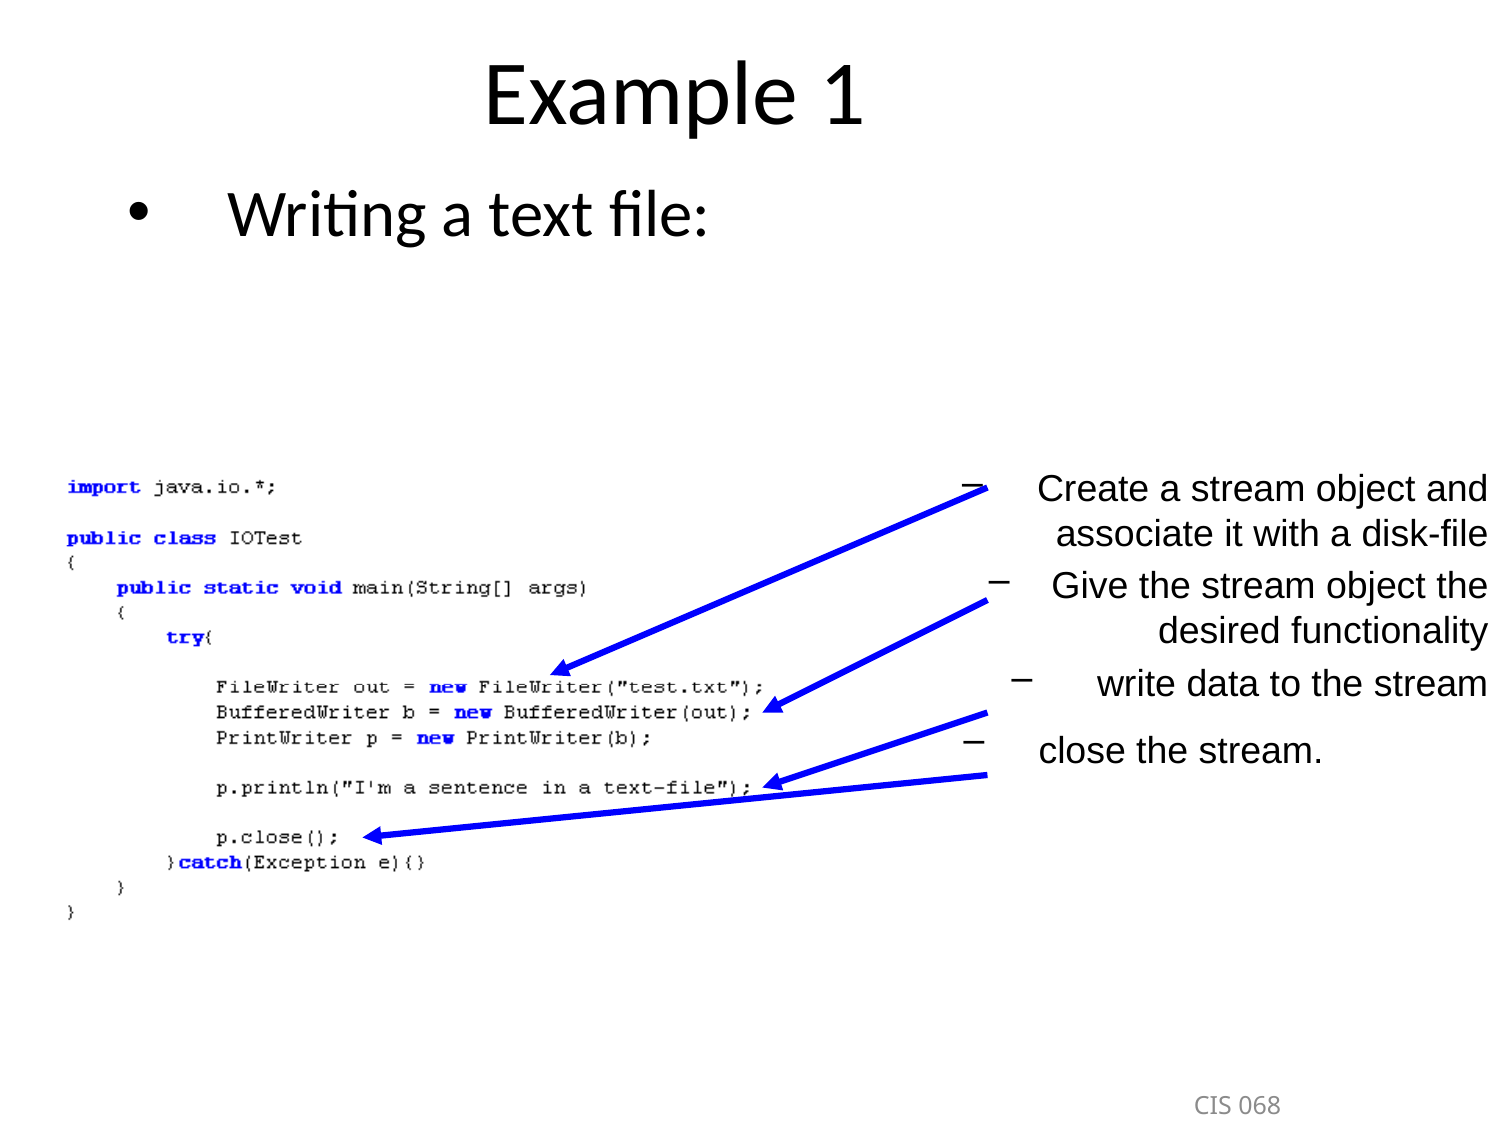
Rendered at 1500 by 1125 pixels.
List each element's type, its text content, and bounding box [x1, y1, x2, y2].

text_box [49, 474, 780, 949]
list Writing a text file: [112, 162, 1475, 288]
title Example 1 [75, 24, 1275, 150]
text_box Create a stream object and associate it with a disk-file Give the stream object the desired functionality write data to the stream close the stream. [803, 456, 1500, 807]
footer CIS 068 [999, 1087, 1475, 1125]
